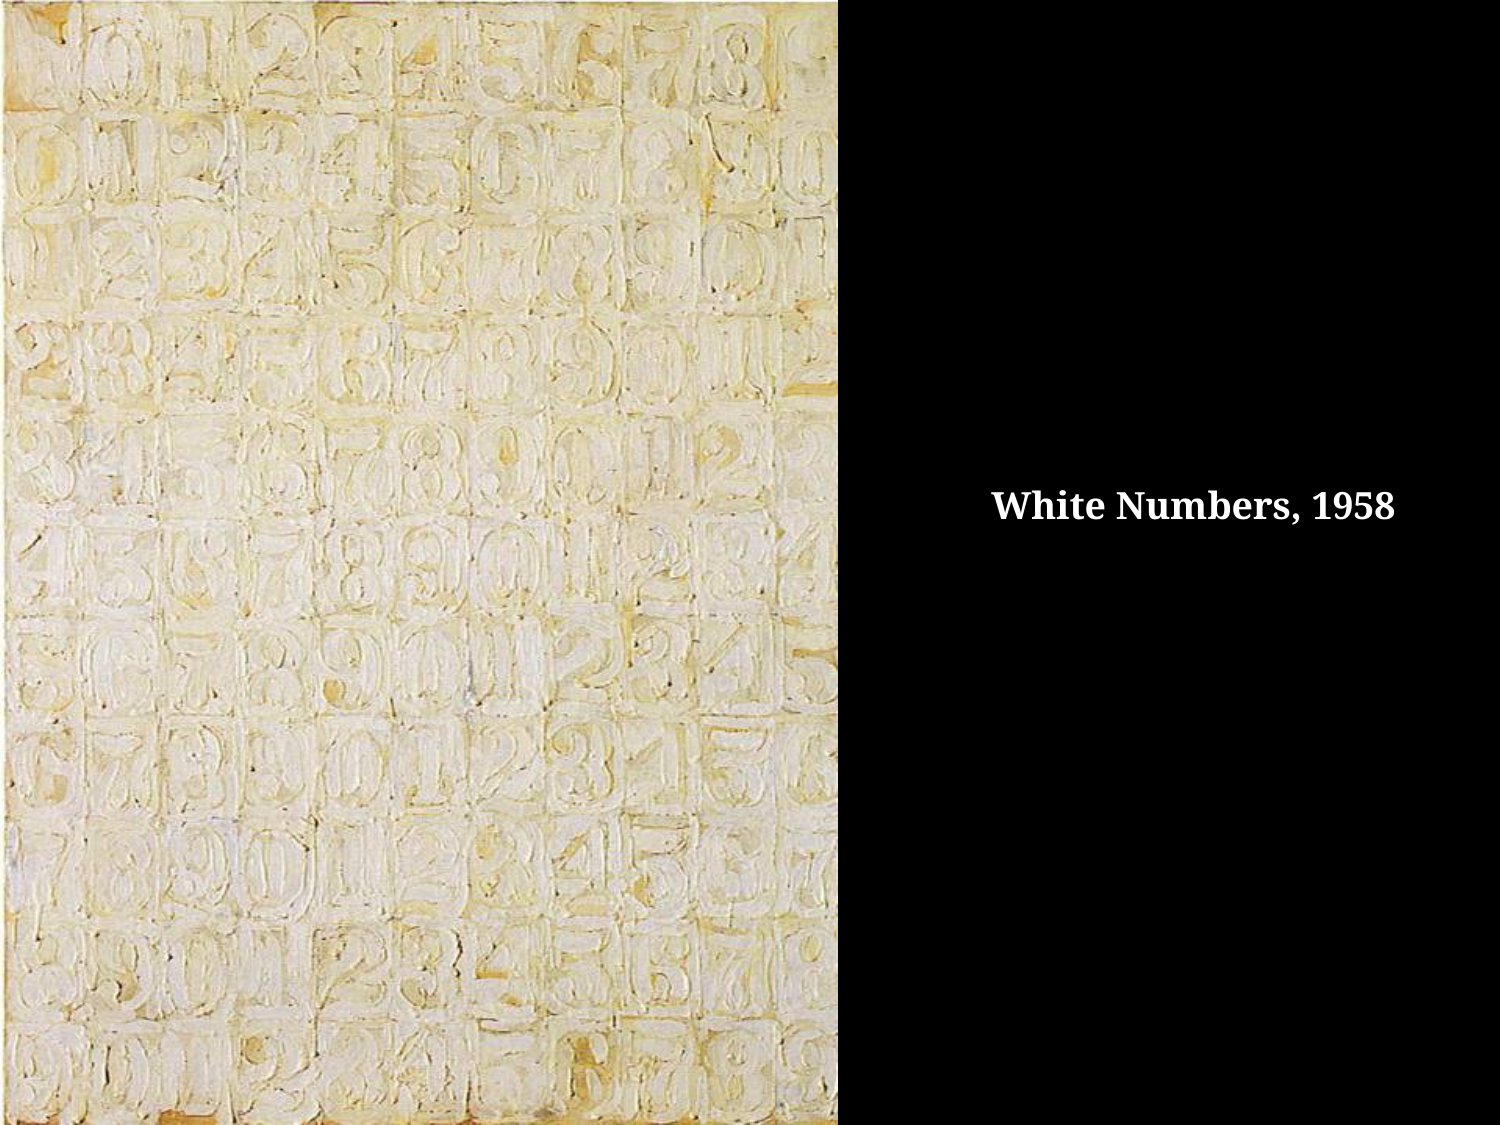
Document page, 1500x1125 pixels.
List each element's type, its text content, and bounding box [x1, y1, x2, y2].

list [0, 0, 838, 1125]
text_box White Numbers, 1958 [924, 474, 1463, 535]
